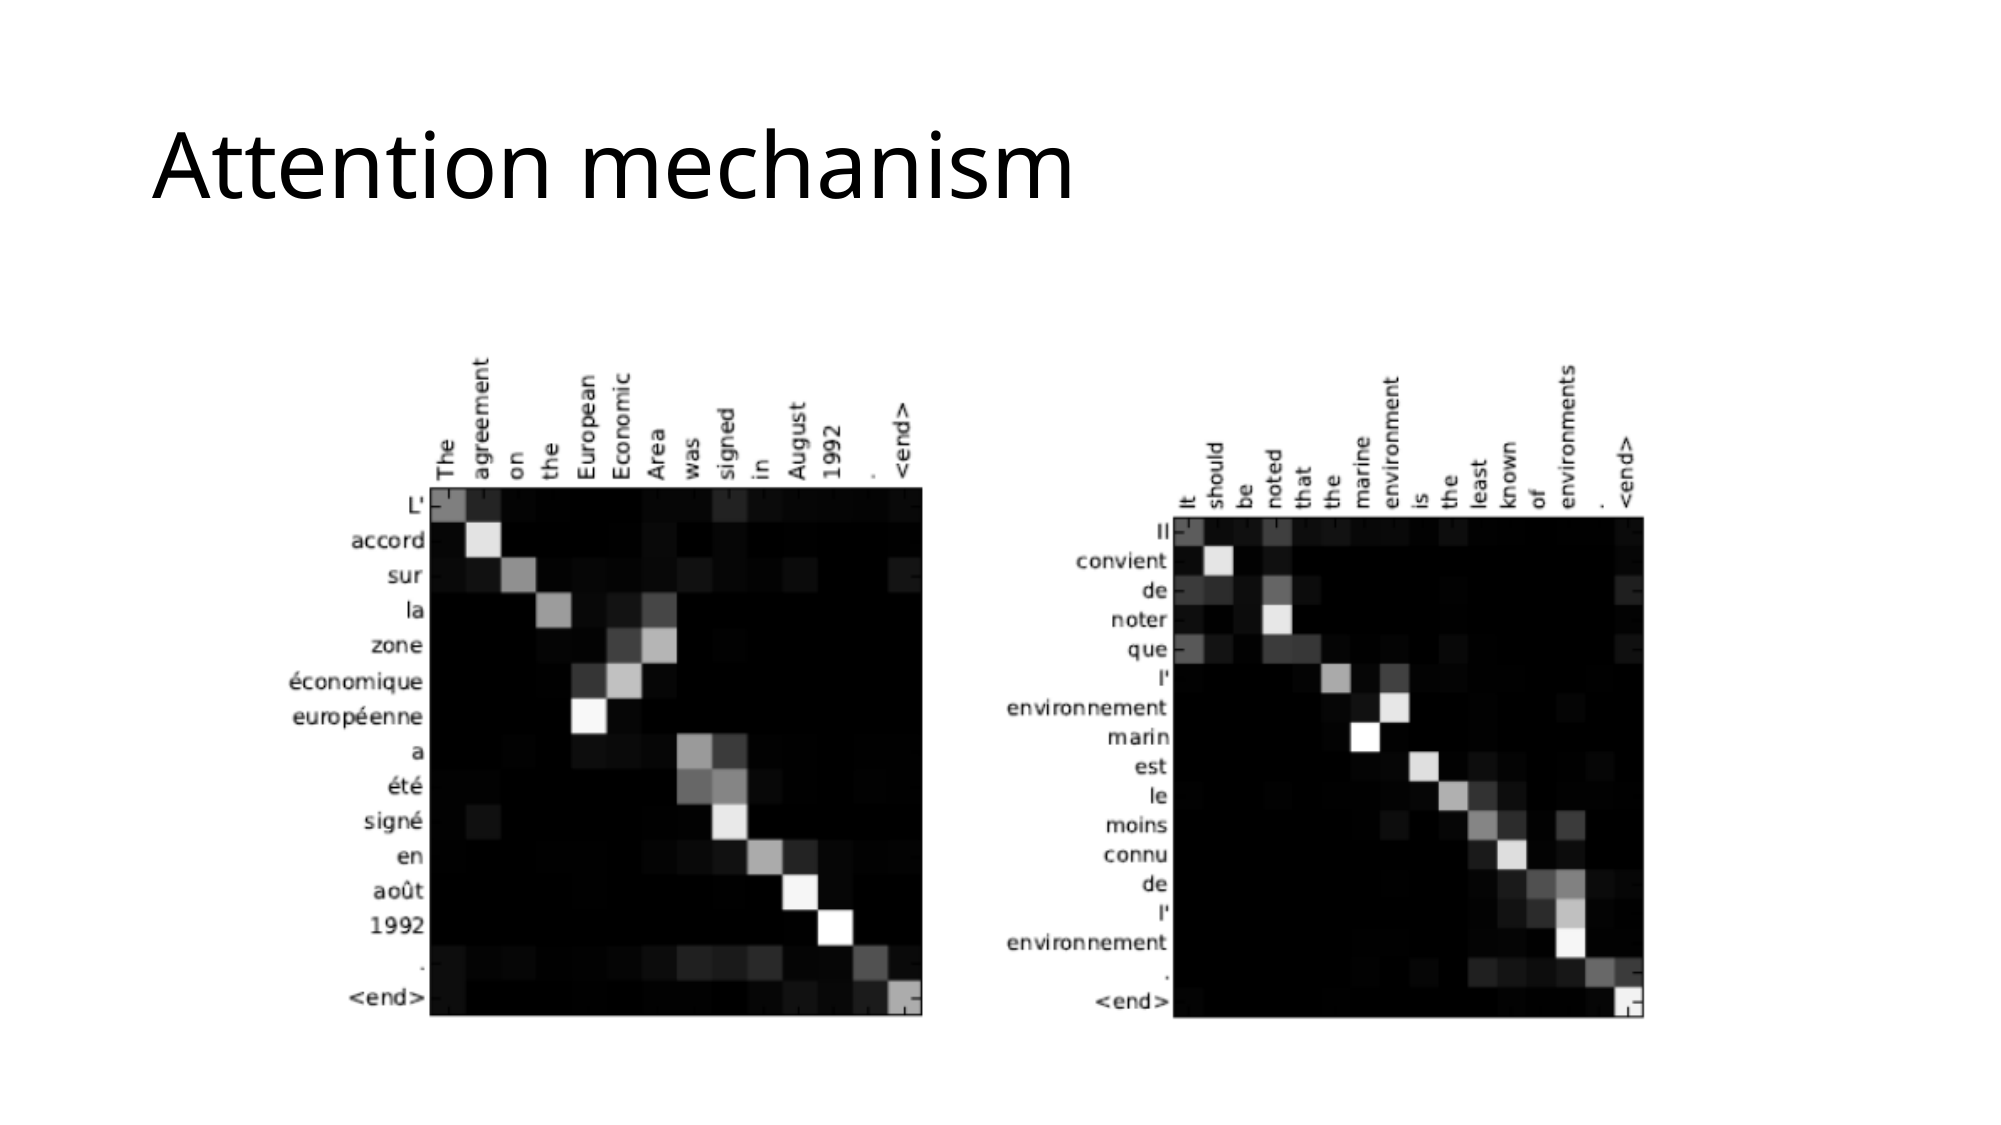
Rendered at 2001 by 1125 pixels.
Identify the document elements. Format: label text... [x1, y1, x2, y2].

title Attention mechanism [137, 59, 1863, 278]
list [260, 321, 1683, 1041]
